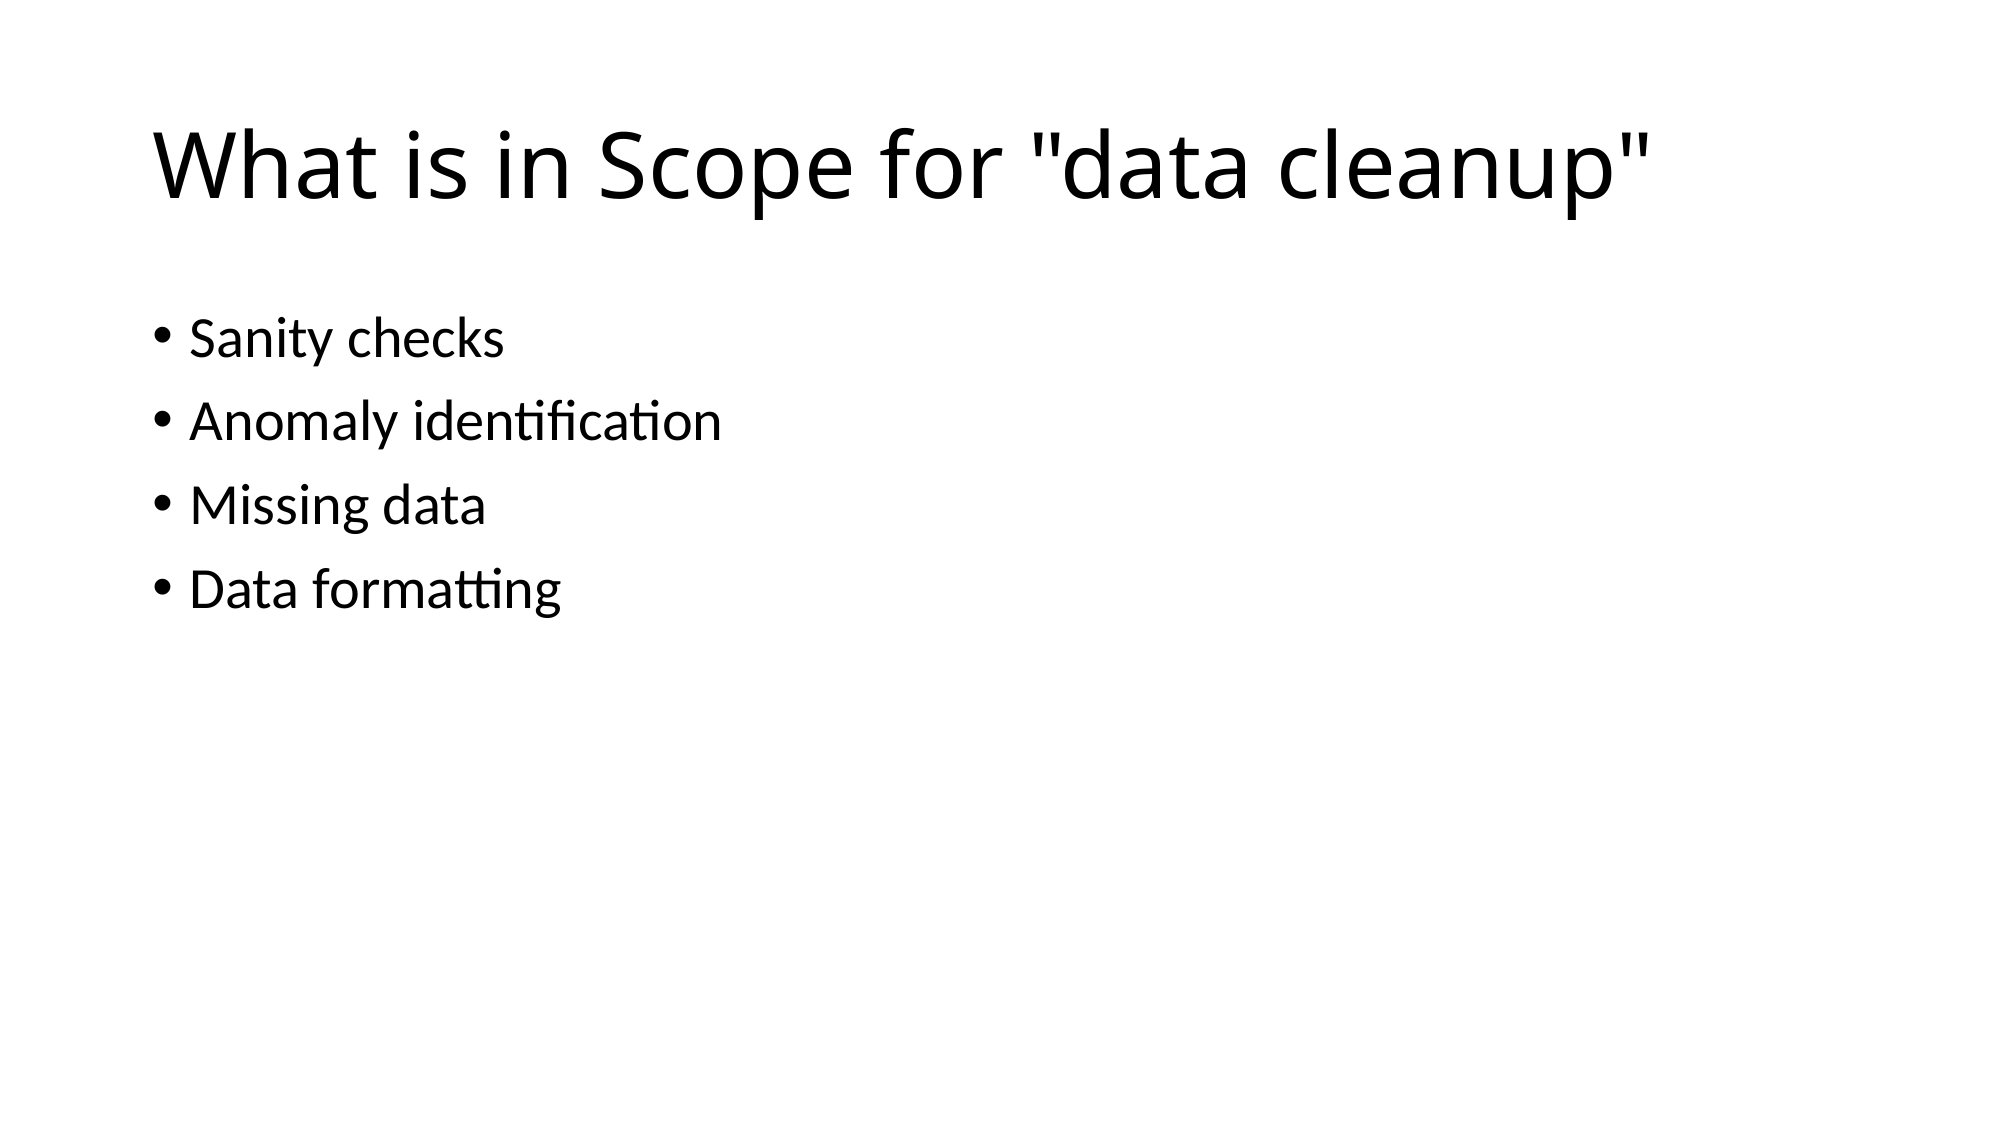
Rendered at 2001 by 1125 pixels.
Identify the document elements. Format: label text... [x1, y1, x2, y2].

list Sanity checks Anomaly identification Missing data Data formatting [137, 299, 1863, 1014]
title What is in Scope for "data cleanup" [137, 59, 1863, 278]
